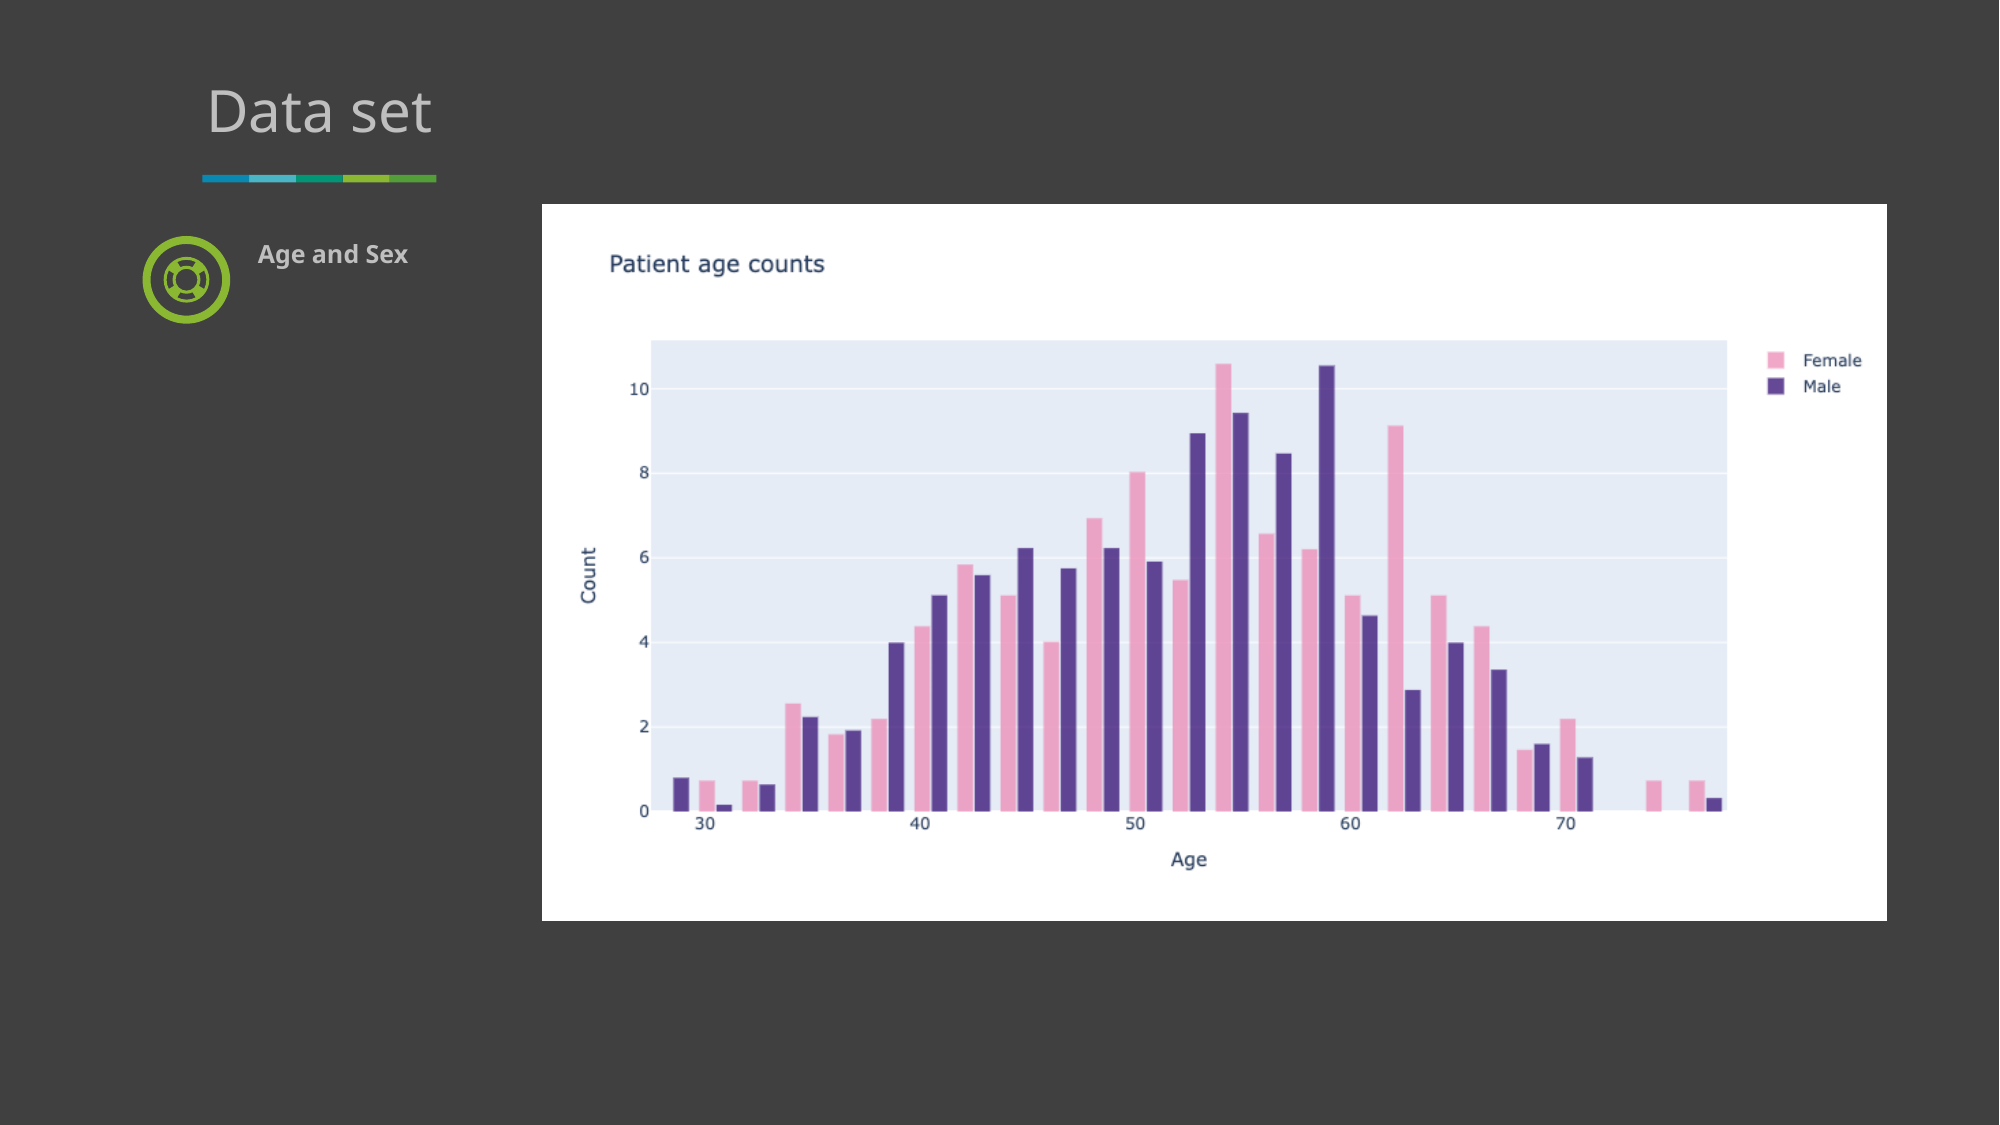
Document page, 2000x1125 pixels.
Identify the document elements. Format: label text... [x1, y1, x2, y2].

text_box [142, 230, 537, 352]
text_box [201, 174, 437, 183]
picture [542, 204, 1887, 921]
text_box Data set [0, 72, 912, 146]
